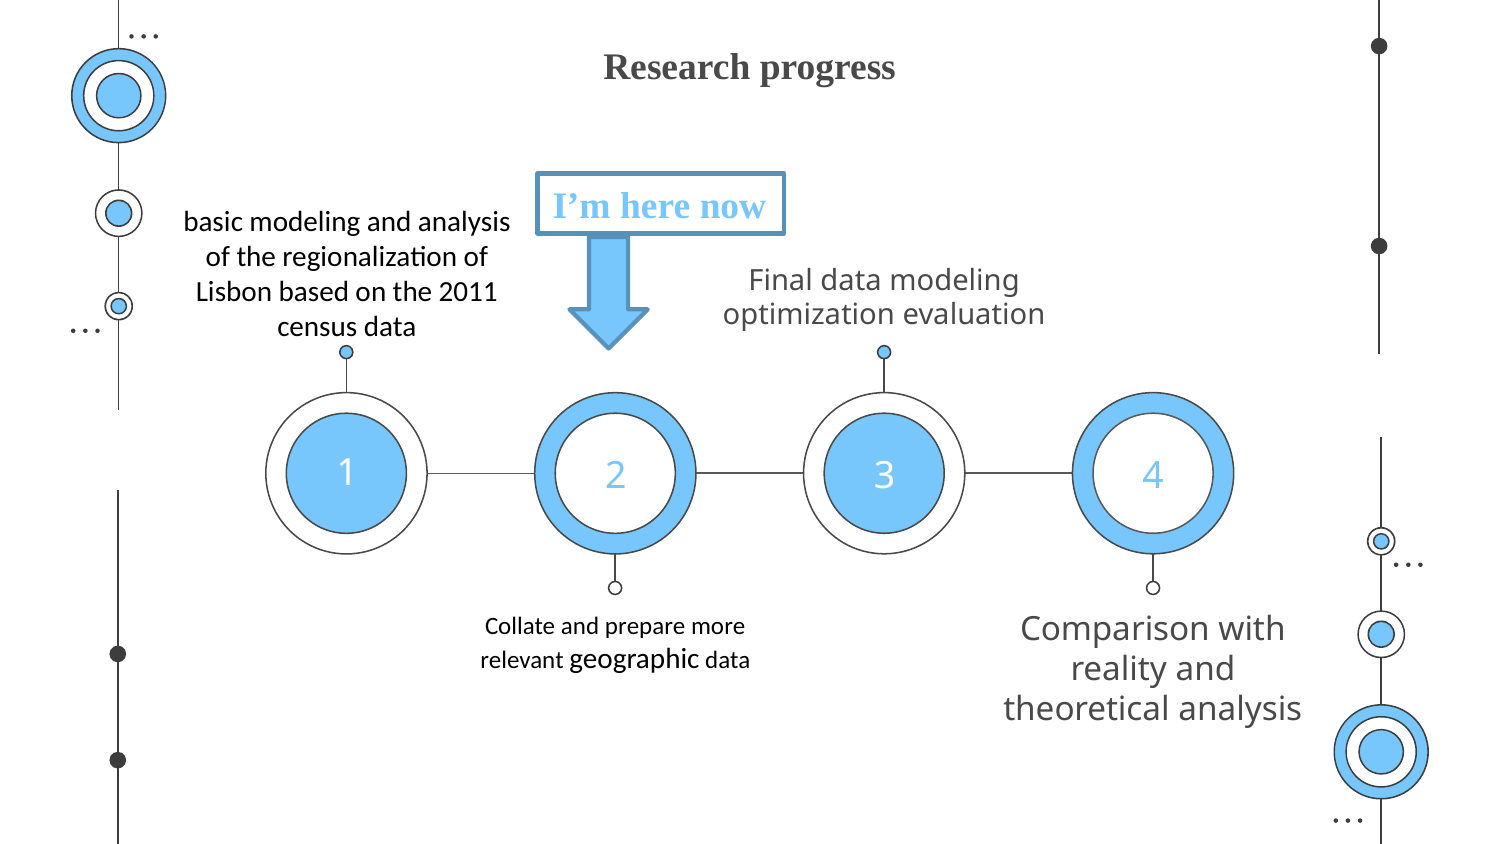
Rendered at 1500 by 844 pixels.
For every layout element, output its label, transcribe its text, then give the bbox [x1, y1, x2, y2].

text_box I’m here now [537, 173, 784, 234]
text_box basic modeling and analysis of the regionalization of Lisbon based on the 2011 census data [164, 187, 529, 380]
text_box Comparison with reality and theoretical analysis [970, 592, 1336, 697]
text_box Final data modeling optimization evaluation [702, 245, 1067, 340]
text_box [265, 345, 1234, 595]
text_box [567, 234, 650, 344]
text_box Collate and prepare more relevant geographic data [433, 603, 798, 699]
title Research progress [298, 27, 1201, 122]
